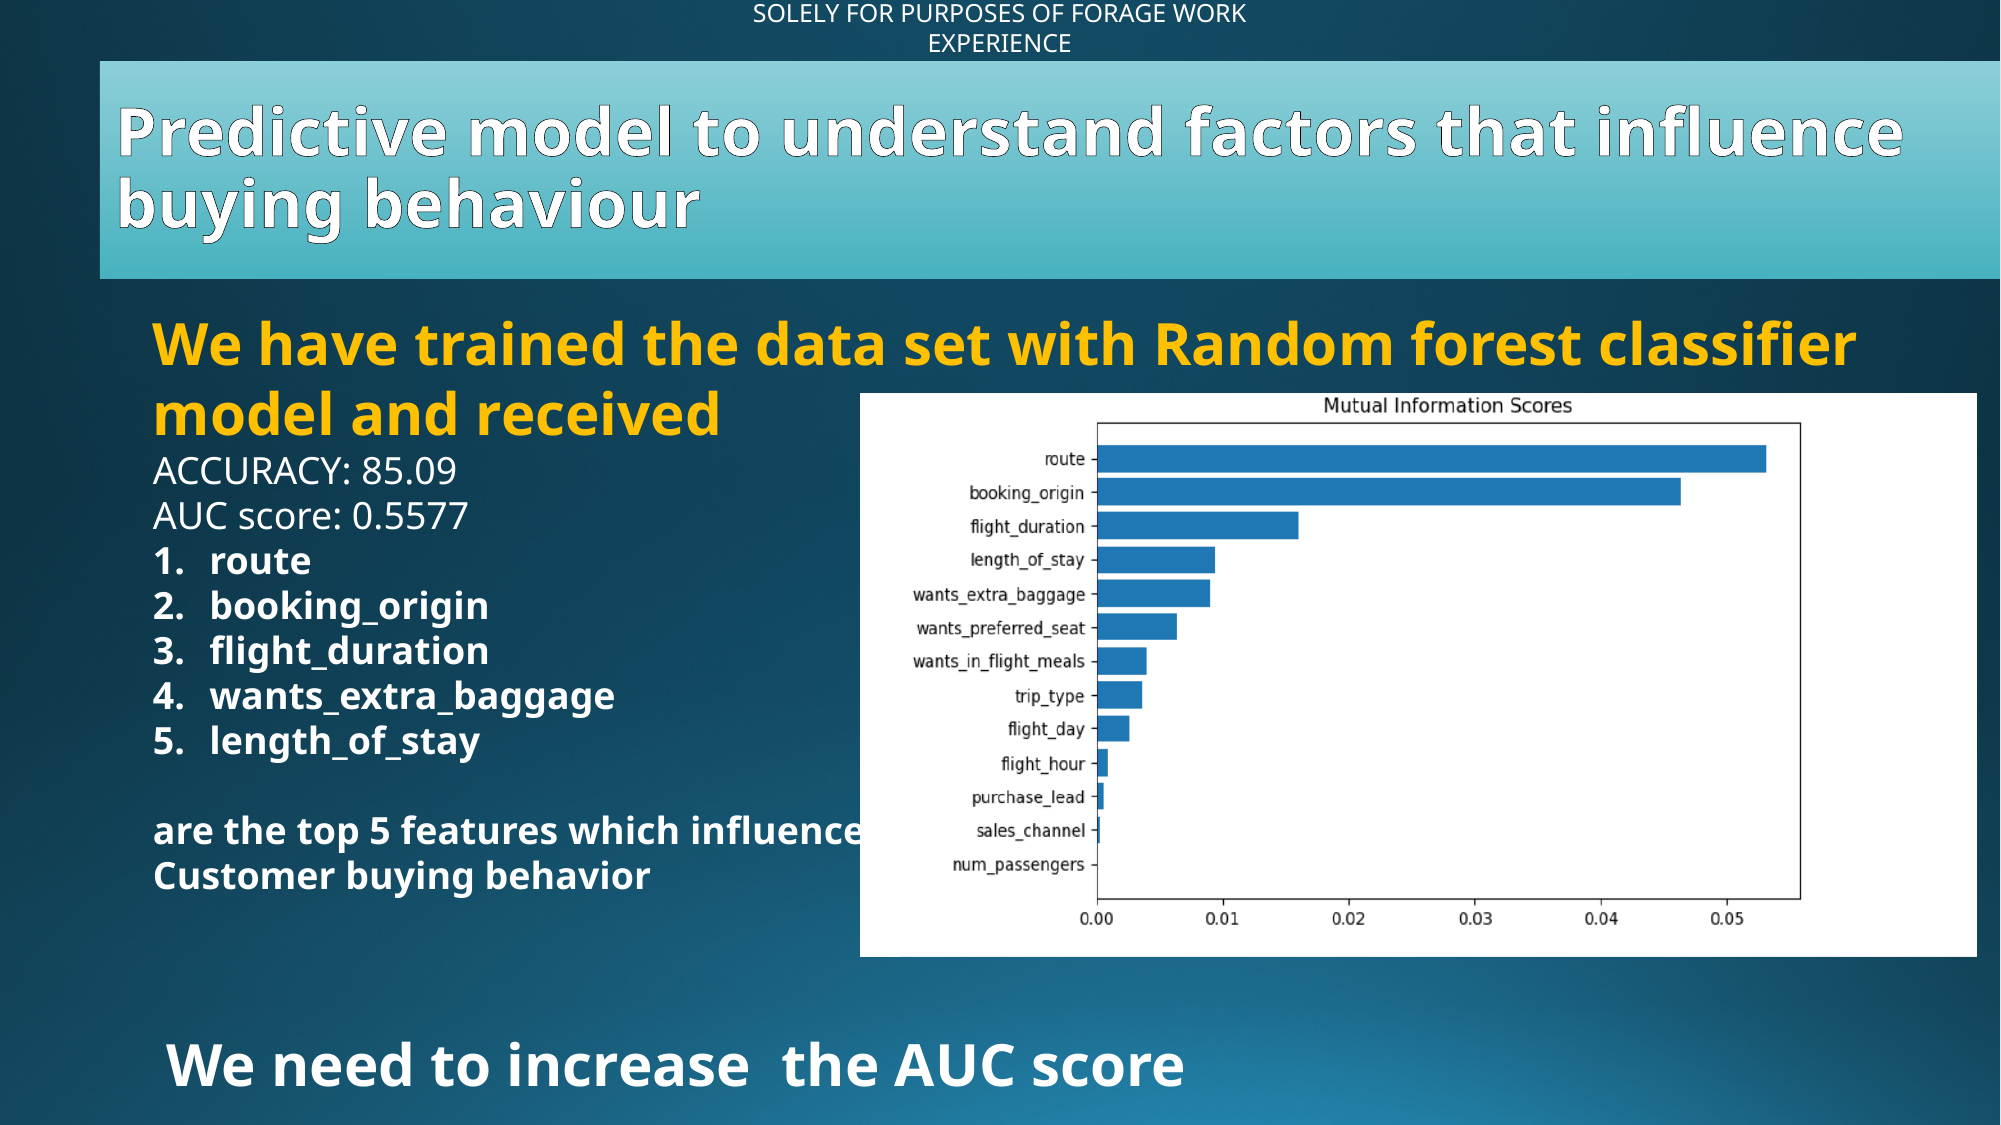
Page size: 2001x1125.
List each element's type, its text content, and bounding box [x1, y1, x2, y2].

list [860, 393, 1977, 957]
title Predictive model to understand factors that influence buying behaviour [99, 61, 2000, 279]
text_box We have trained the data set with Random forest classifier model and received ACCURACY: 85.09 AUC score: 0.5577 route booking_origin flight_duration wants_extra_baggage length_of_stay are the top 5 features which influence Customer buying behavior [138, 299, 2000, 950]
text_box We need to increase the AUC score [151, 1020, 1249, 1106]
picture [0, 0, 2001, 1125]
